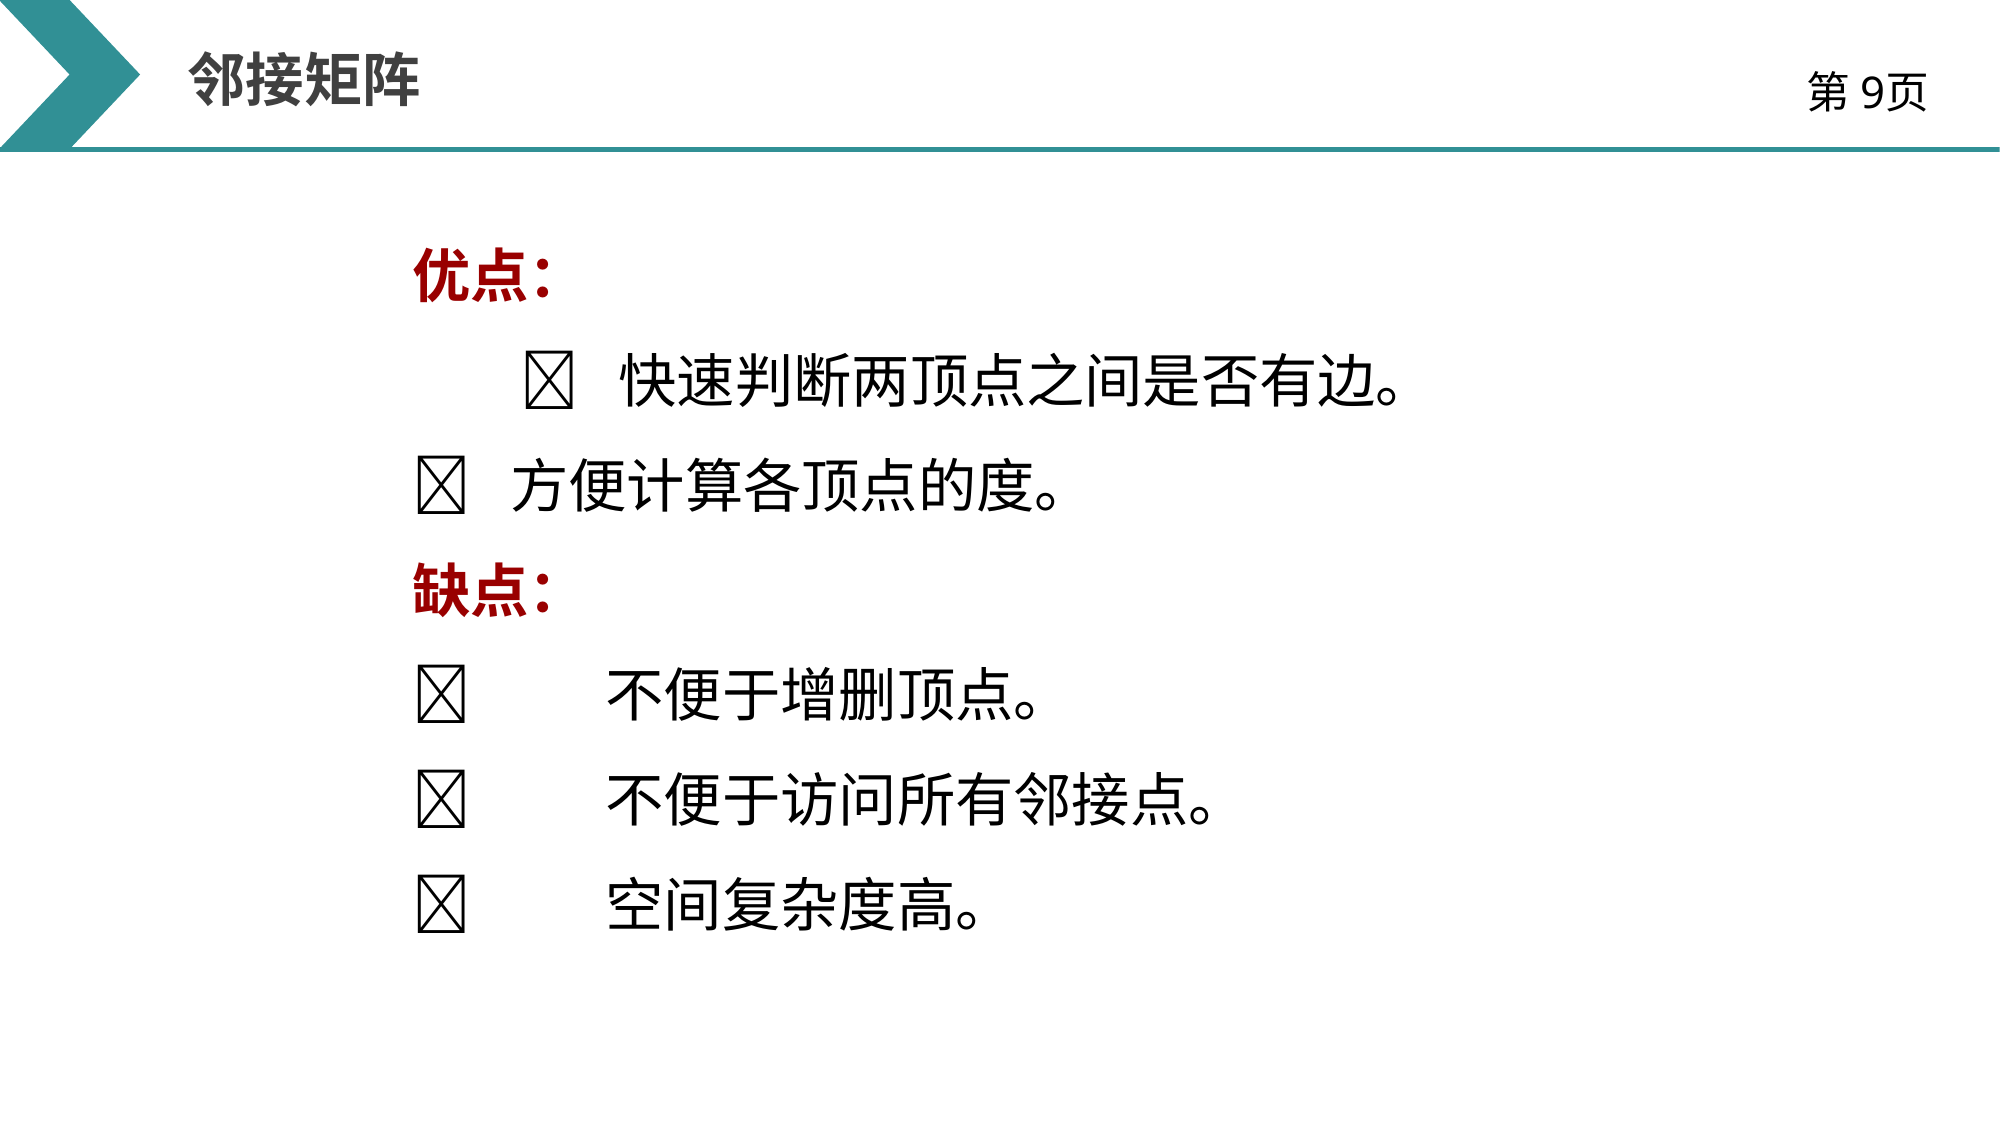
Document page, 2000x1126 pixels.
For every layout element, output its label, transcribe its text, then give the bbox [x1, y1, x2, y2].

text_box 邻接矩阵 [173, 35, 823, 121]
text_box 优点：  快速判断两顶点之间是否有边。  方便计算各顶点的度。 缺点：  不便于增删顶点。  不便于访问所有邻接点。  空间复杂度高。 [291, 196, 1691, 946]
text_box [0, 0, 142, 148]
